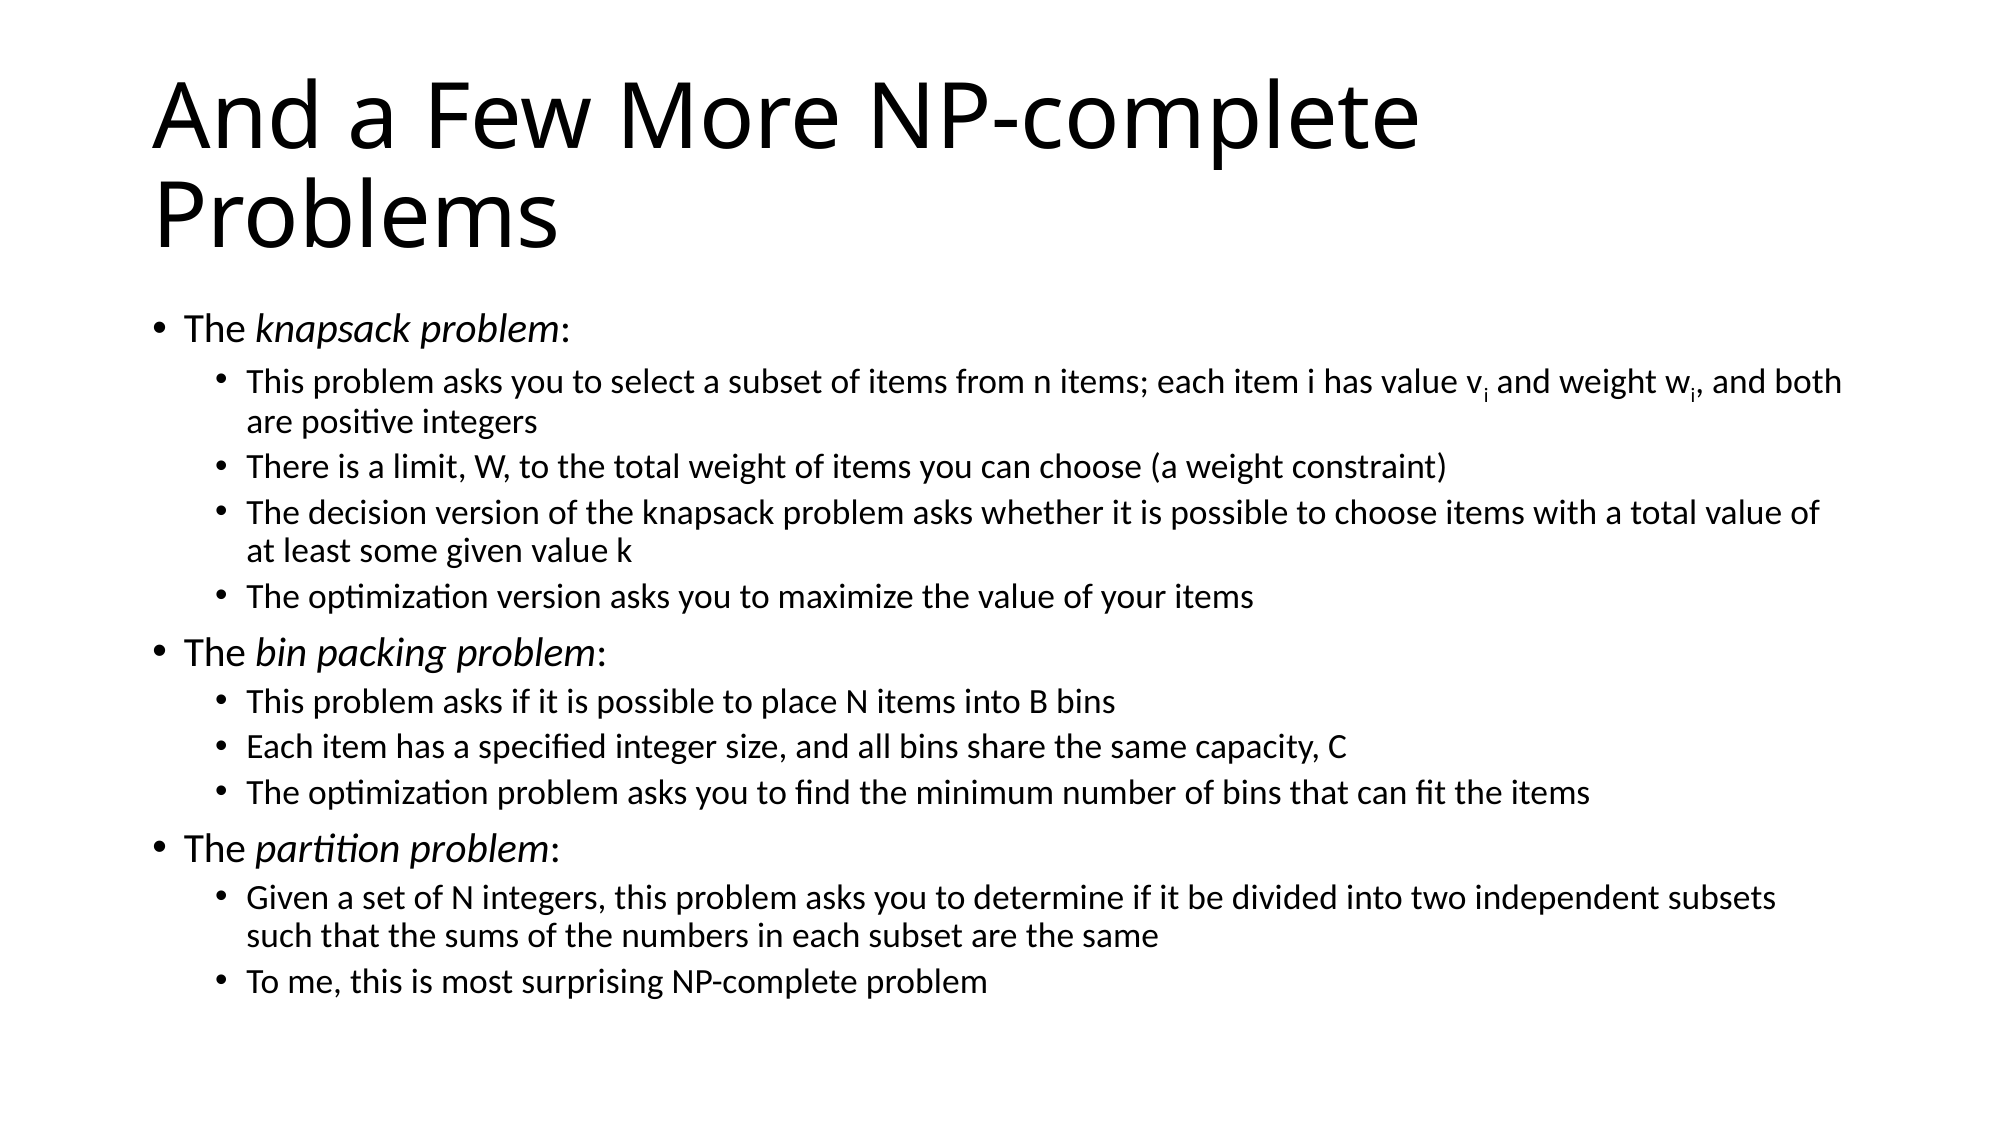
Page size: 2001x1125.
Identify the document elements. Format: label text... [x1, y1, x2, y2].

title And a Few More NP-complete Problems [137, 59, 1863, 278]
list The knapsack problem: This problem asks you to select a subset of items from n items; each item i has value vi and weight wi, and both are positive integers There is a limit, W, to the total weight of items you can choose (a weight constraint) The decision version of the knapsack problem asks whether it is possible to choose items with a total value of at least some given value k The optimization version asks you to maximize the value of your items The bin packing problem: This problem asks if it is possible to place N items into B bins Each item has a specified integer size, and all bins share the same capacity, C The optimization problem asks you to find the minimum number of bins that can fit the items The partition problem: Given a set of N integers, this problem asks you to determine if it be divided into two independent subsets such that the sums of the numbers in each subset are the same To me, this is most surprising NP-complete problem [137, 299, 1863, 1014]
